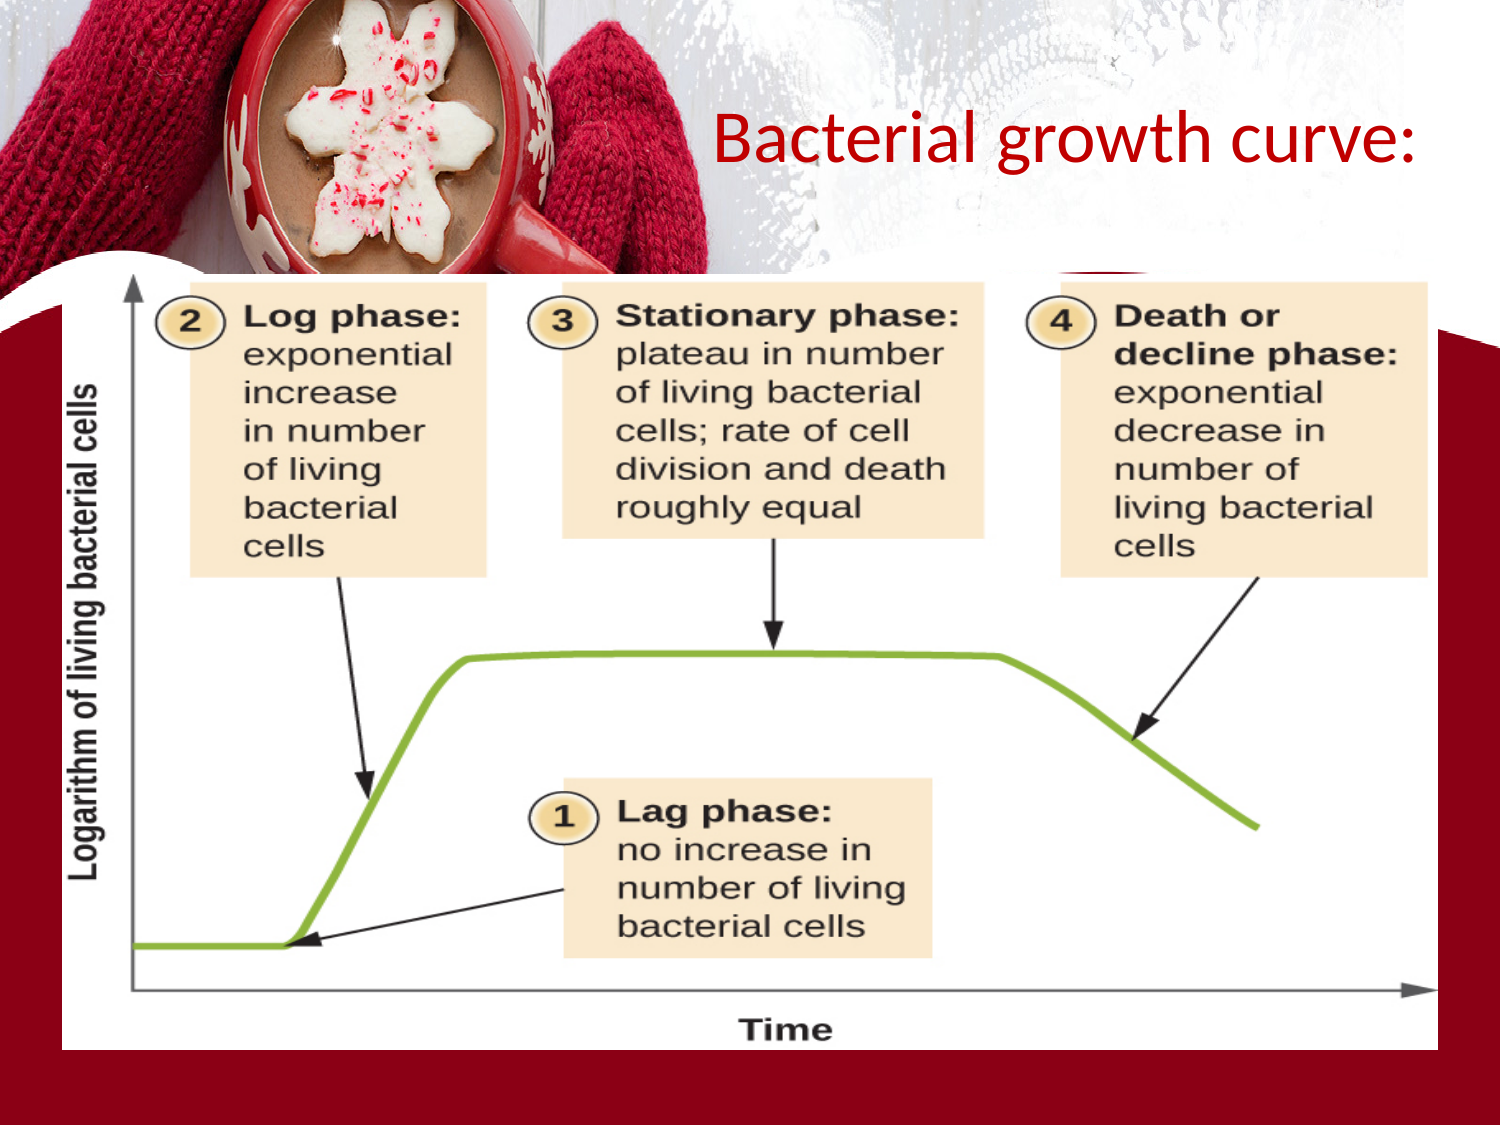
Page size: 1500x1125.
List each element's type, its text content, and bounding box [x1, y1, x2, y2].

picture [0, 0, 1500, 1125]
title Bacterial growth curve: [79, 49, 1435, 217]
